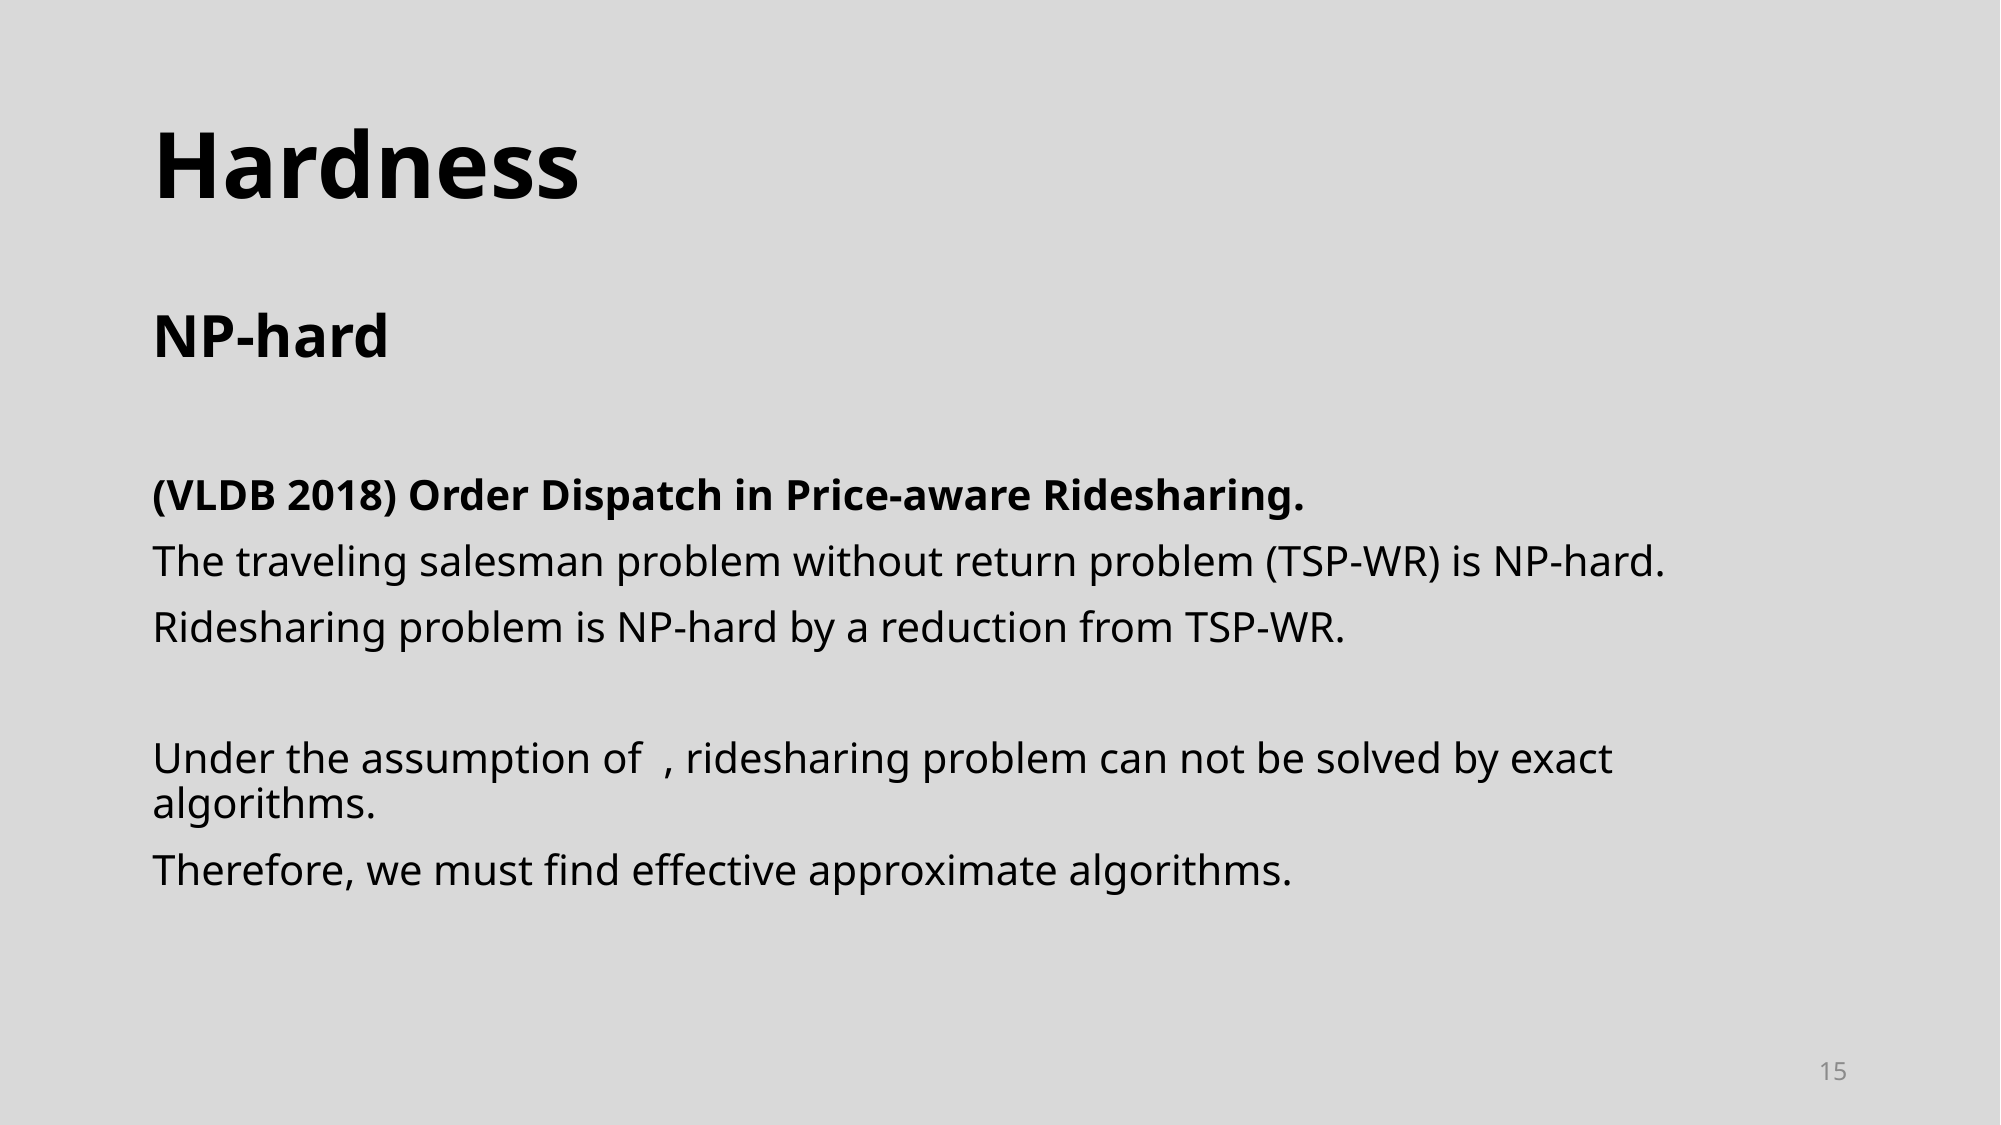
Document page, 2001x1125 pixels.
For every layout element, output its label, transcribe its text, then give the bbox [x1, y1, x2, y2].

slide_number 15 [1412, 1042, 1863, 1103]
title Hardness [137, 59, 1863, 278]
